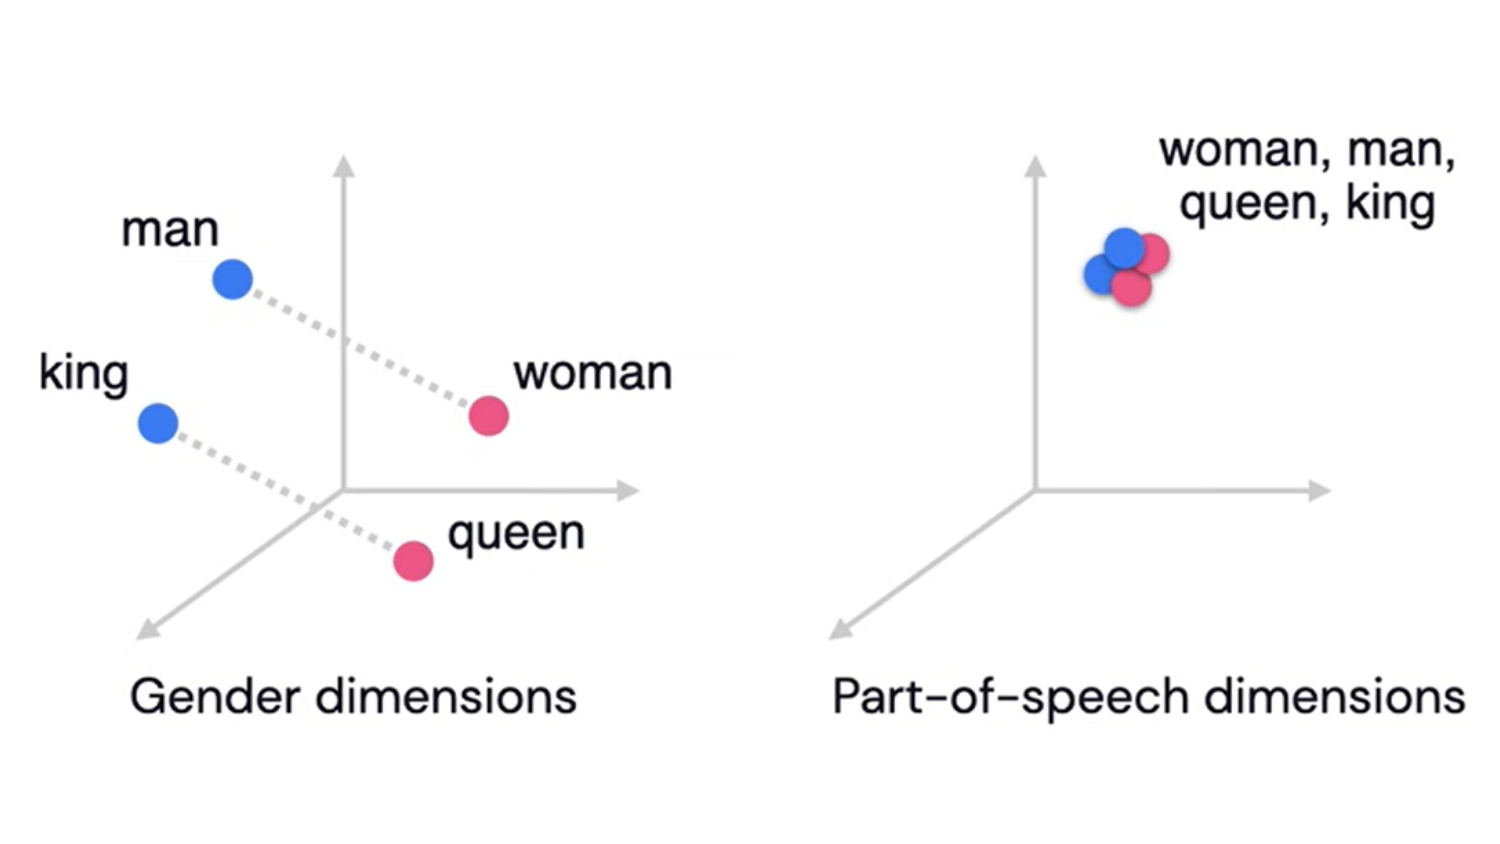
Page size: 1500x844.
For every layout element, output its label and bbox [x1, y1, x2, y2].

picture [24, 59, 1476, 740]
